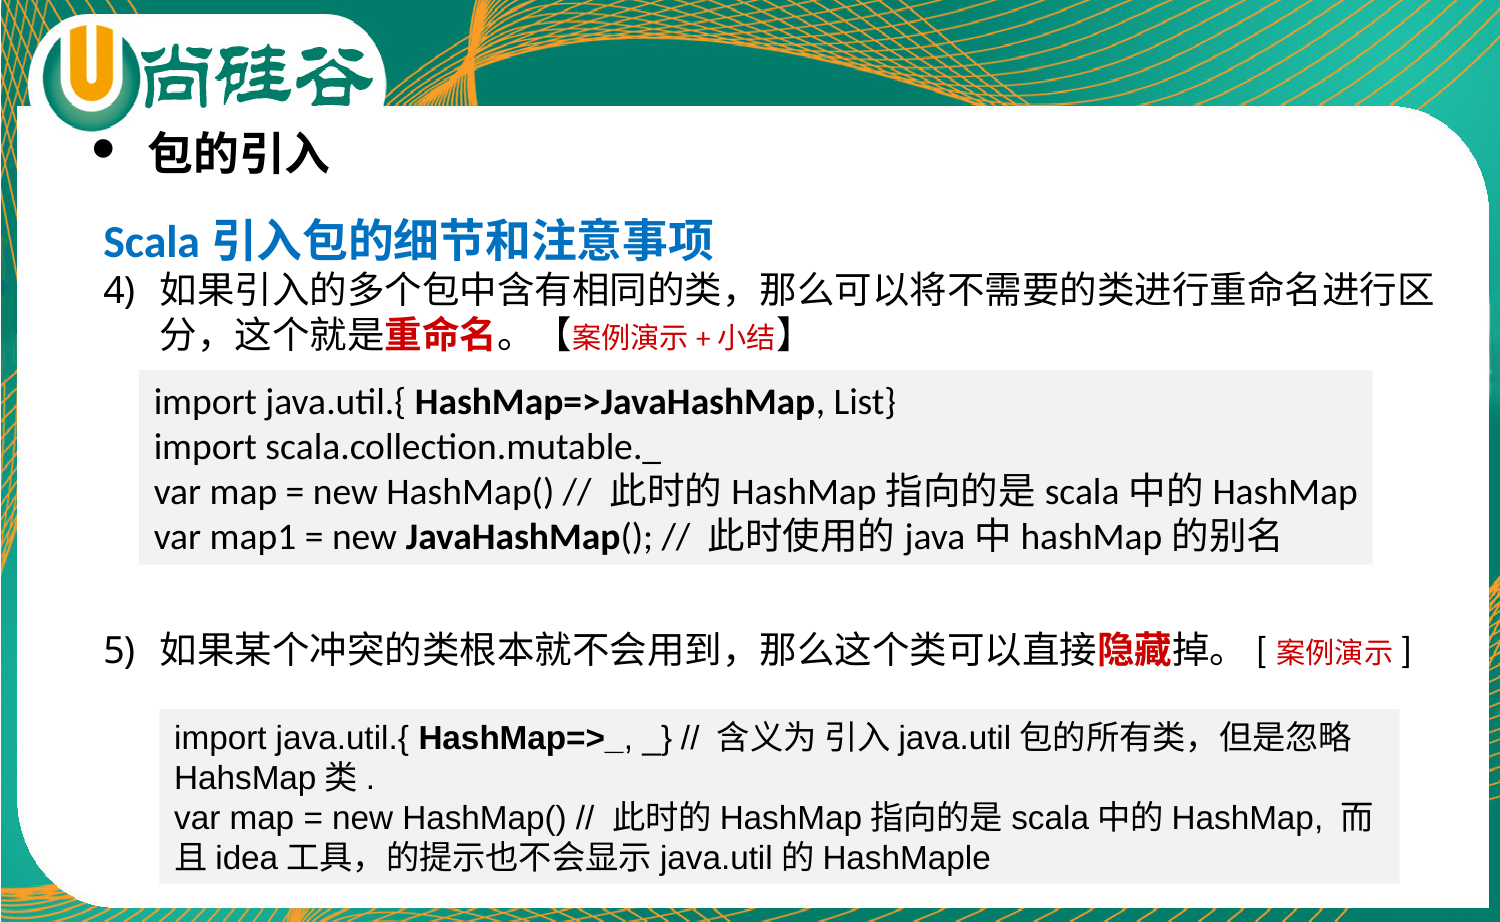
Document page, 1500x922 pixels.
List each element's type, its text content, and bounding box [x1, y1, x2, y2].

text_box 包的引入 [76, 123, 1270, 188]
text_box import java.util.{ HashMap=>_, _} // 含义为 引入java.util包的所有类，但是忽略 HahsMap类. var map = new HashMap() // 此时的HashMap指向的是scala中的HashMap, 而且idea工具，的提示也不会显示java.util的HashMaple [159, 709, 1400, 884]
picture [0, 0, 1500, 922]
text_box import java.util.{ HashMap=>JavaHashMap, List} import scala.collection.mutable._ var map = new HashMap() // 此时的HashMap指向的是scala中的HashMap var map1 = new JavaHashMap(); // 此时使用的java中hashMap的别名 [139, 370, 1373, 565]
text_box Scala引入包的细节和注意事项 如果引入的多个包中含有相同的类，那么可以将不需要的类进行重命名进行区分，这个就是重命名。【案例演示+小结】 如果某个冲突的类根本就不会用到，那么这个类可以直接隐藏掉。[案例演示] [88, 204, 1471, 859]
